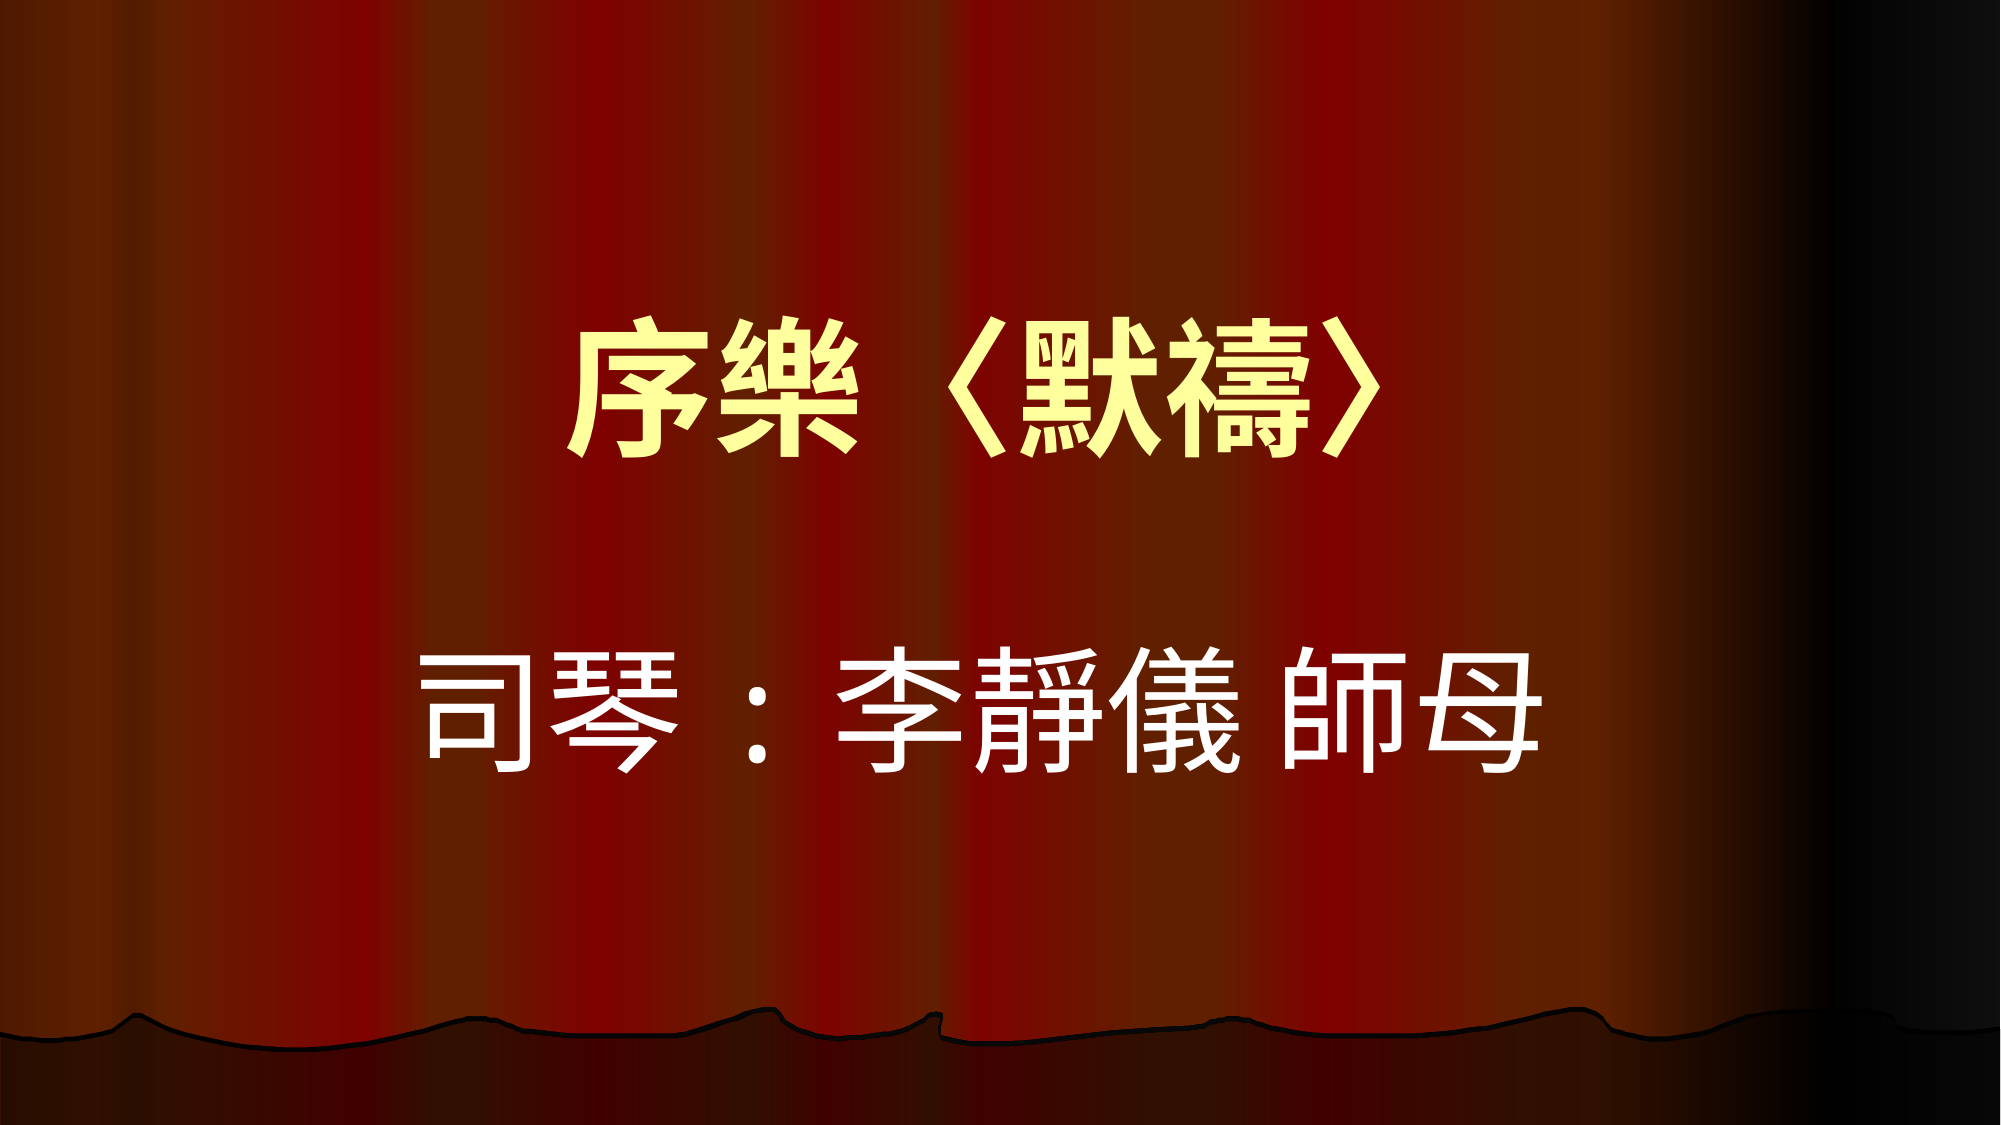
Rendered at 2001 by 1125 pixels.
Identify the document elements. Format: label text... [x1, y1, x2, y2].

list 序樂〈默禱〉 司琴:李靜儀 師母 [114, 287, 1844, 838]
